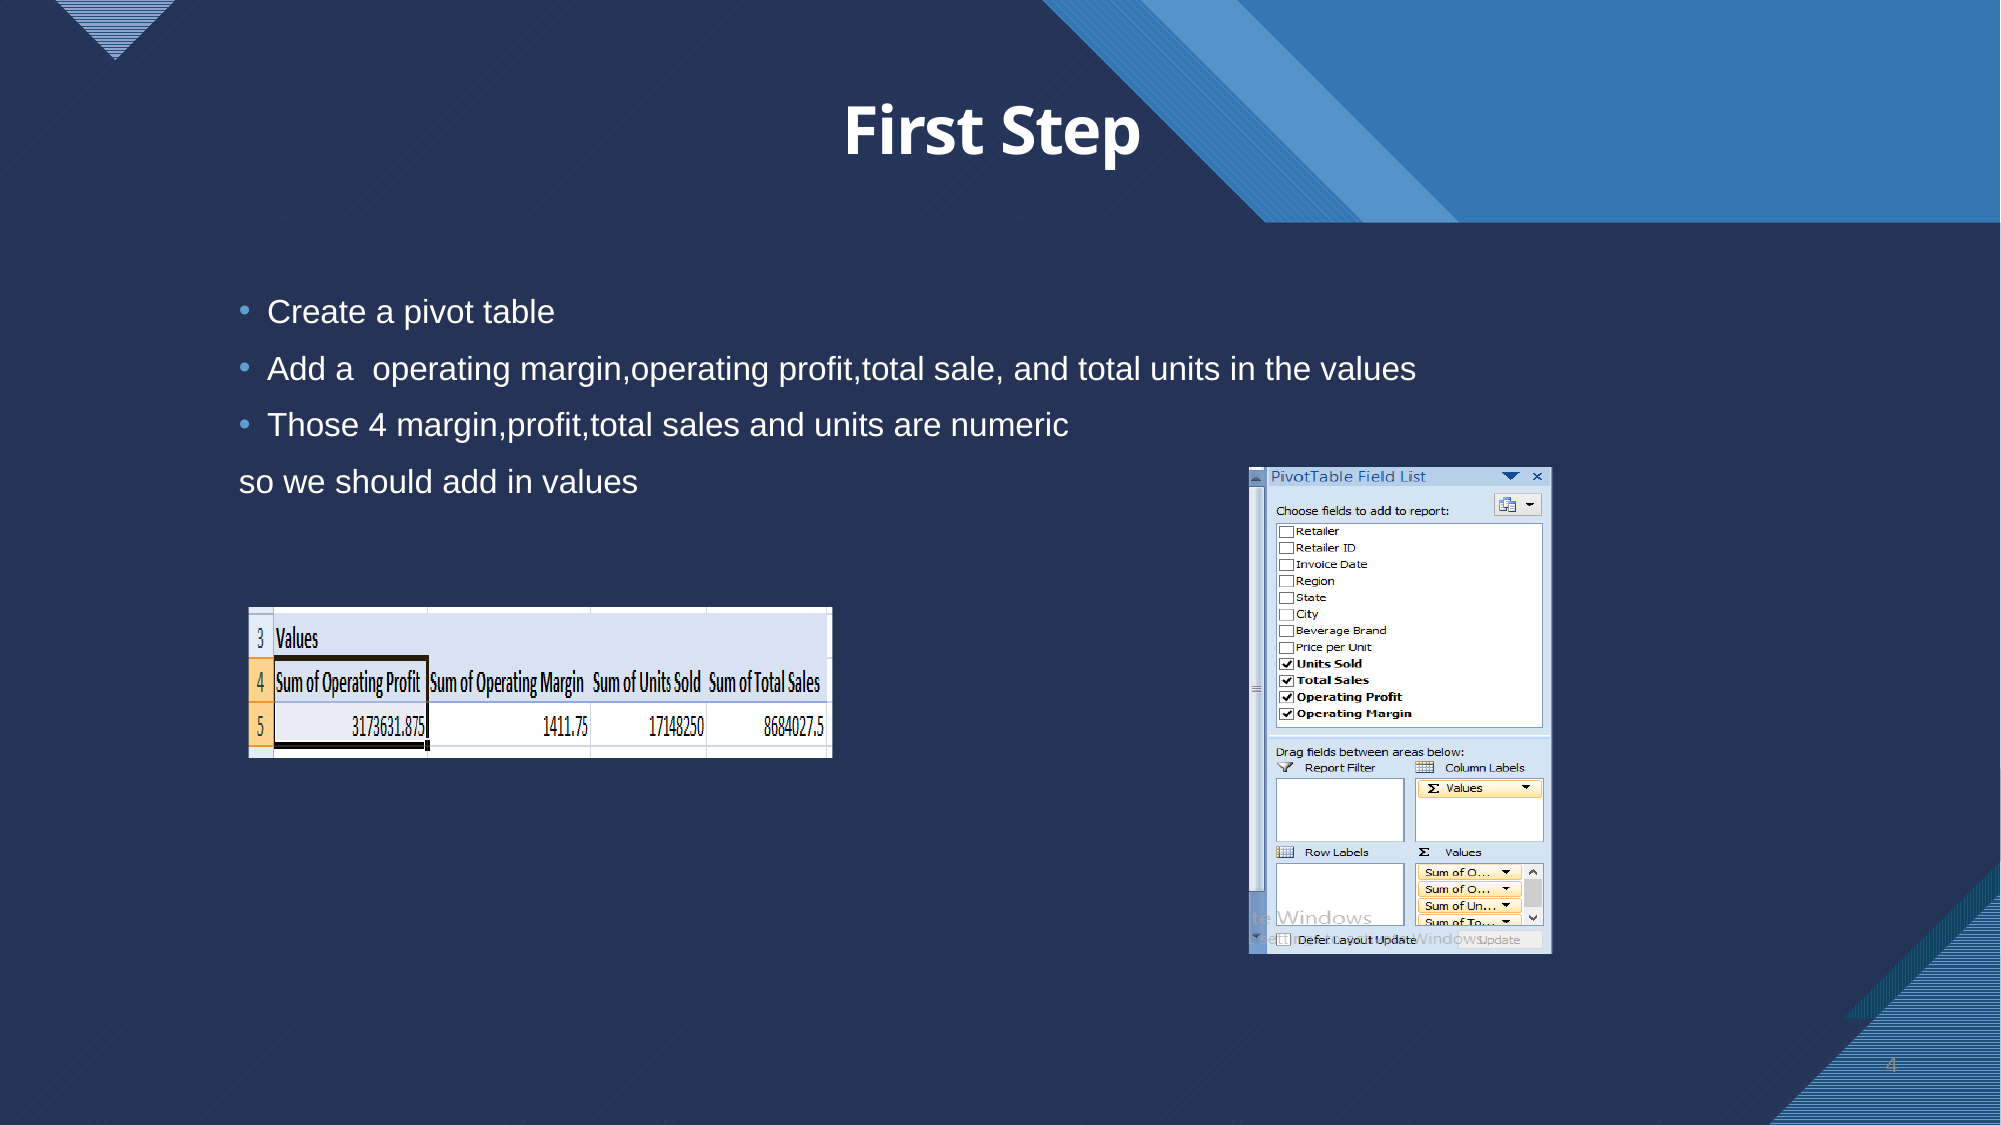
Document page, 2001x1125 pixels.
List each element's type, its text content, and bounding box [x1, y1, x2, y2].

picture [248, 606, 833, 758]
list Create a pivot table Add a operating margin,operating profit,total sale, and total units in the values Those 4 margin,profit,total sales and units are numeric so we should add in values [223, 159, 1762, 711]
title First Step [72, 89, 1913, 177]
picture [1248, 467, 1553, 954]
slide_number 4 [1845, 1035, 1913, 1096]
